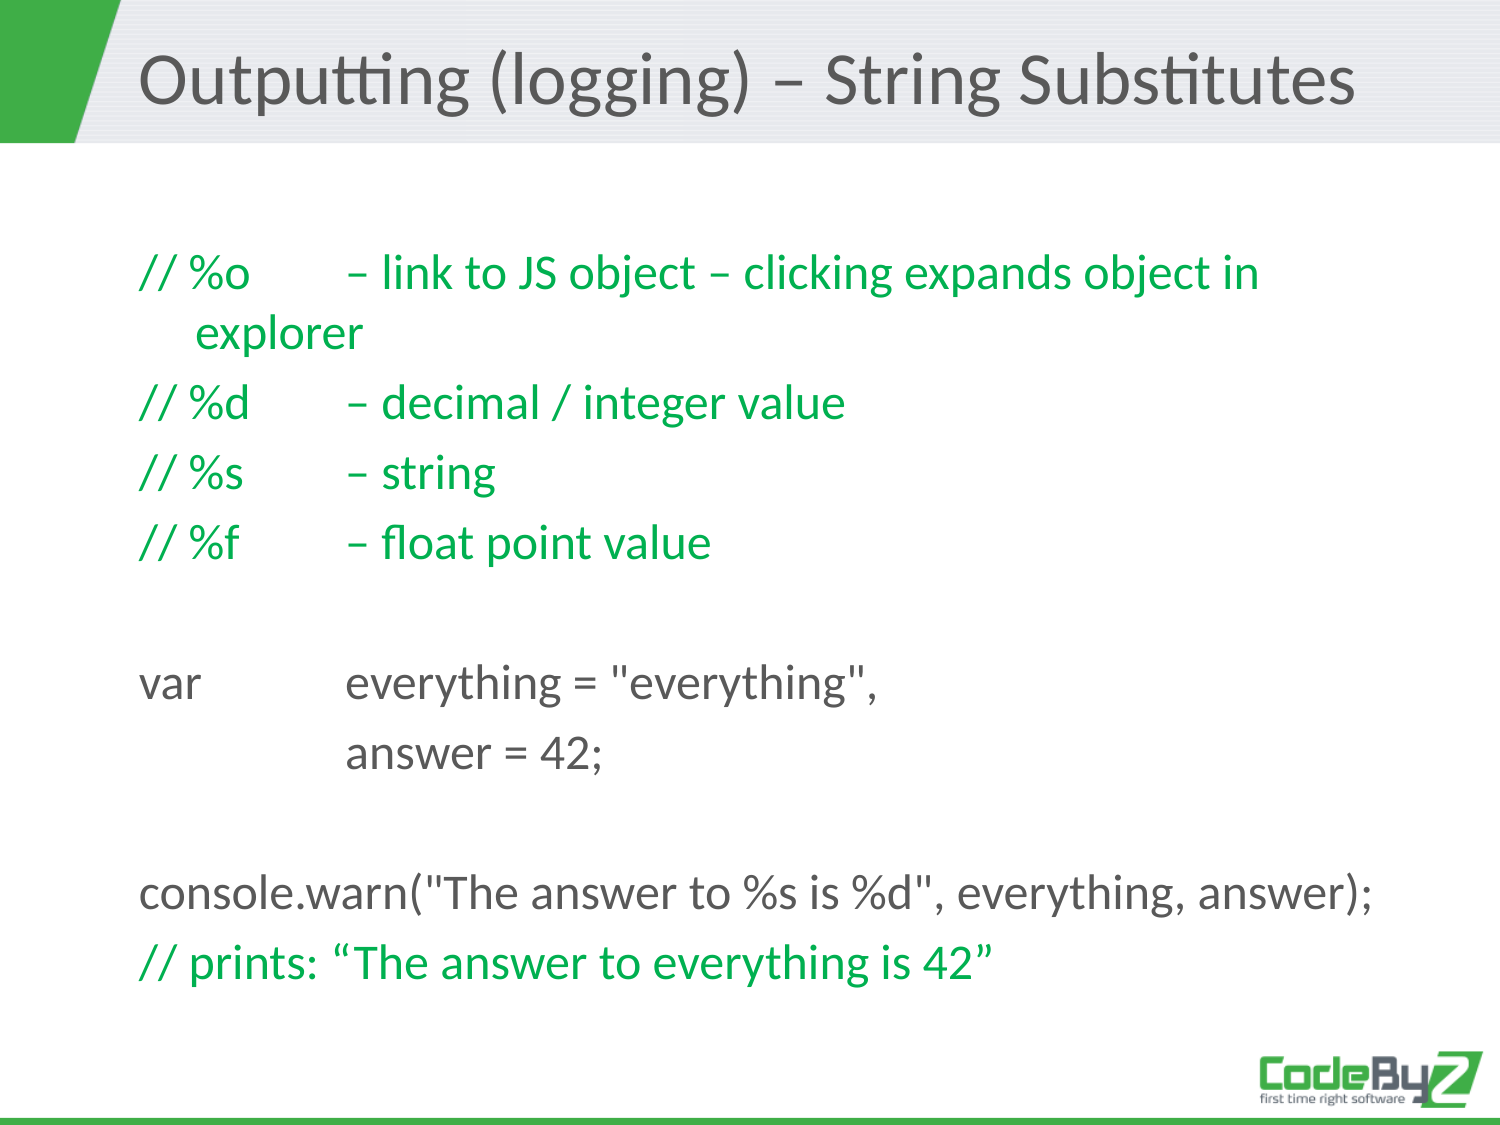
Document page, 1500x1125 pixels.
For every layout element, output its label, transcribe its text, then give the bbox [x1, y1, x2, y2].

list // %o – link to JS object – clicking expands object in explorer // %d – decimal / integer value // %s – string // %f – float point value var everything = "everything", answer = 42; console.warn("The answer to %s is %d", everything, answer); // prints: “The answer to everything is 42” [123, 231, 1425, 975]
title Outputting (logging) – String Substitutes [123, 0, 1425, 149]
picture [0, 0, 1500, 1117]
